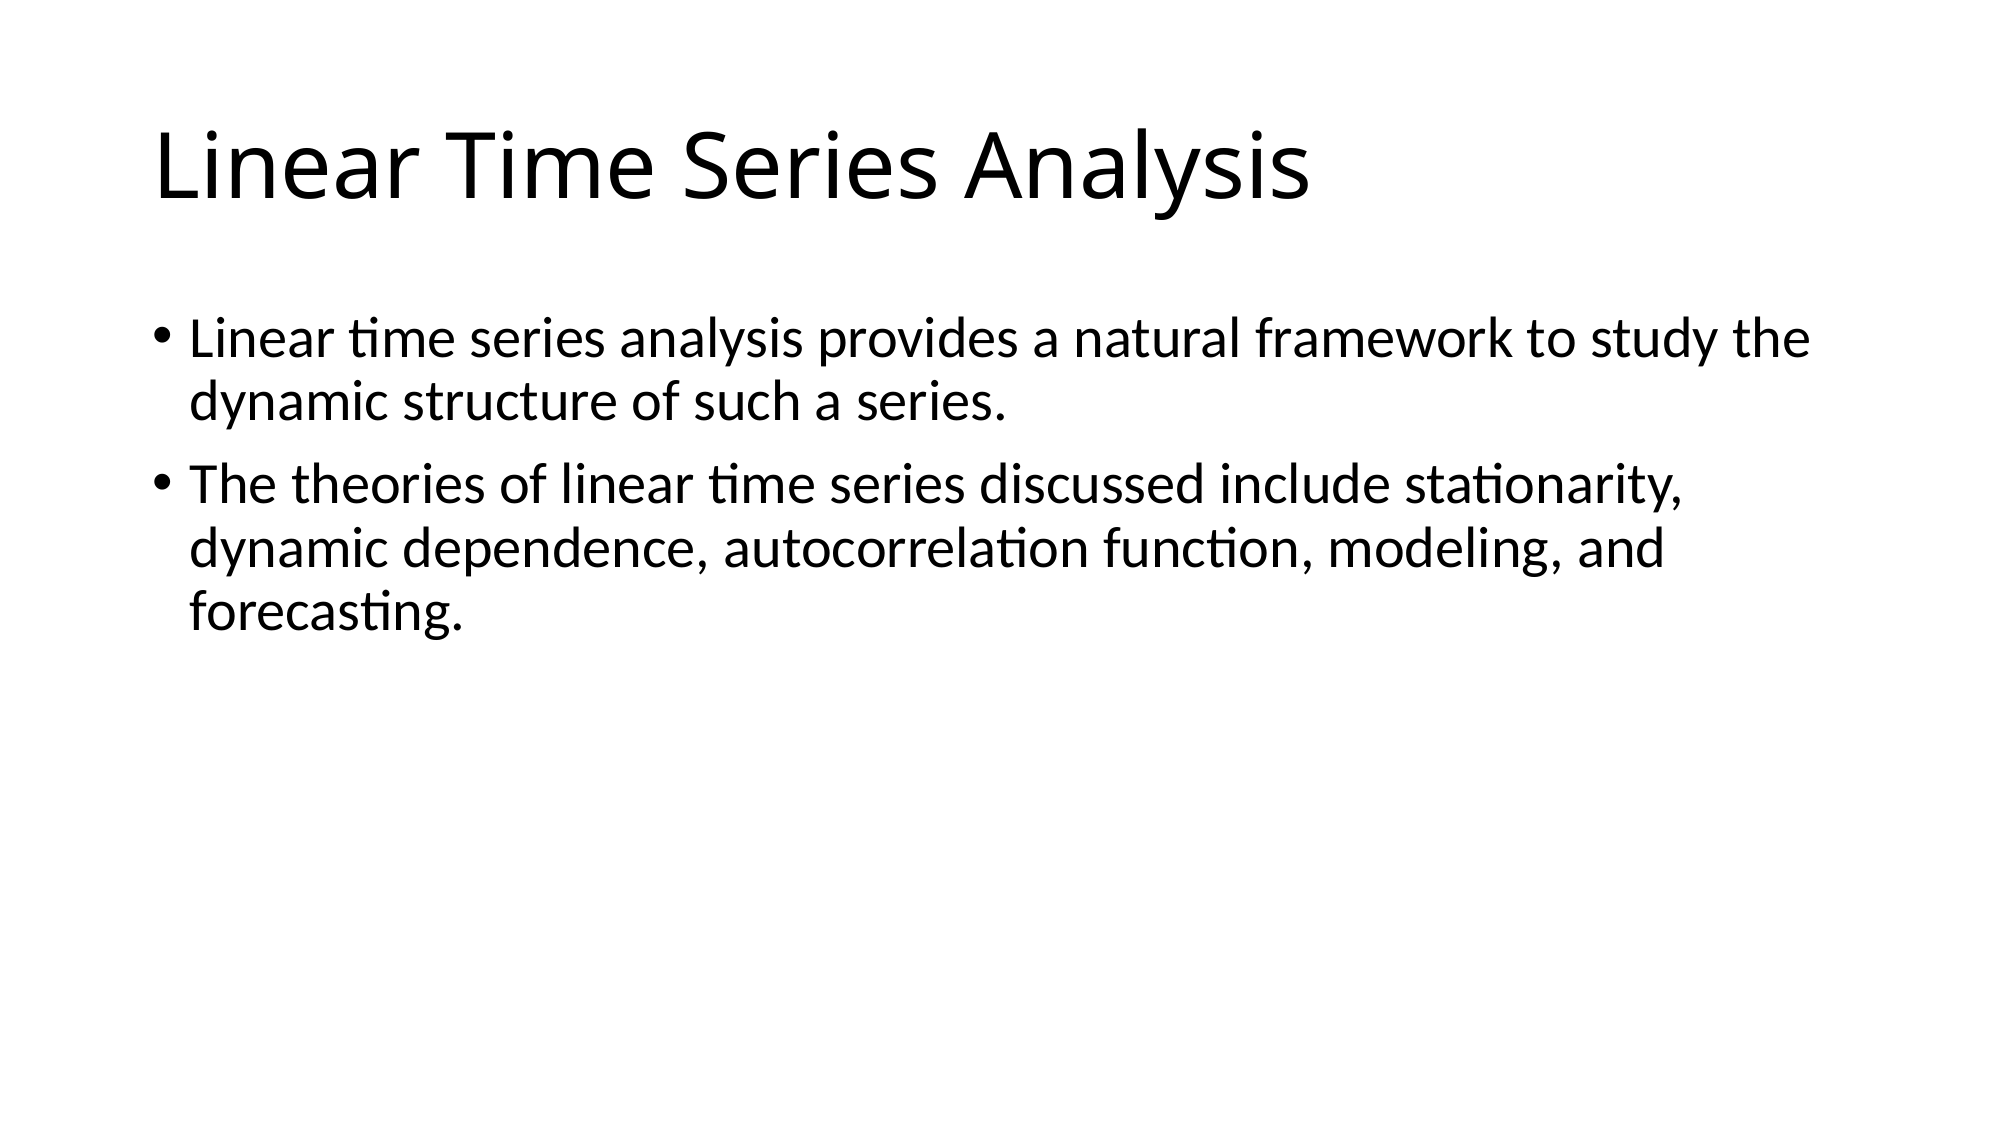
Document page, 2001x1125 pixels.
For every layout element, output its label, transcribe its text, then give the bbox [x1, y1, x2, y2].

list Linear time series analysis provides a natural framework to study the dynamic structure of such a series. The theories of linear time series discussed include stationarity, dynamic dependence, autocorrelation function, modeling, and forecasting. [137, 299, 1863, 1014]
title Linear Time Series Analysis [137, 59, 1863, 278]
